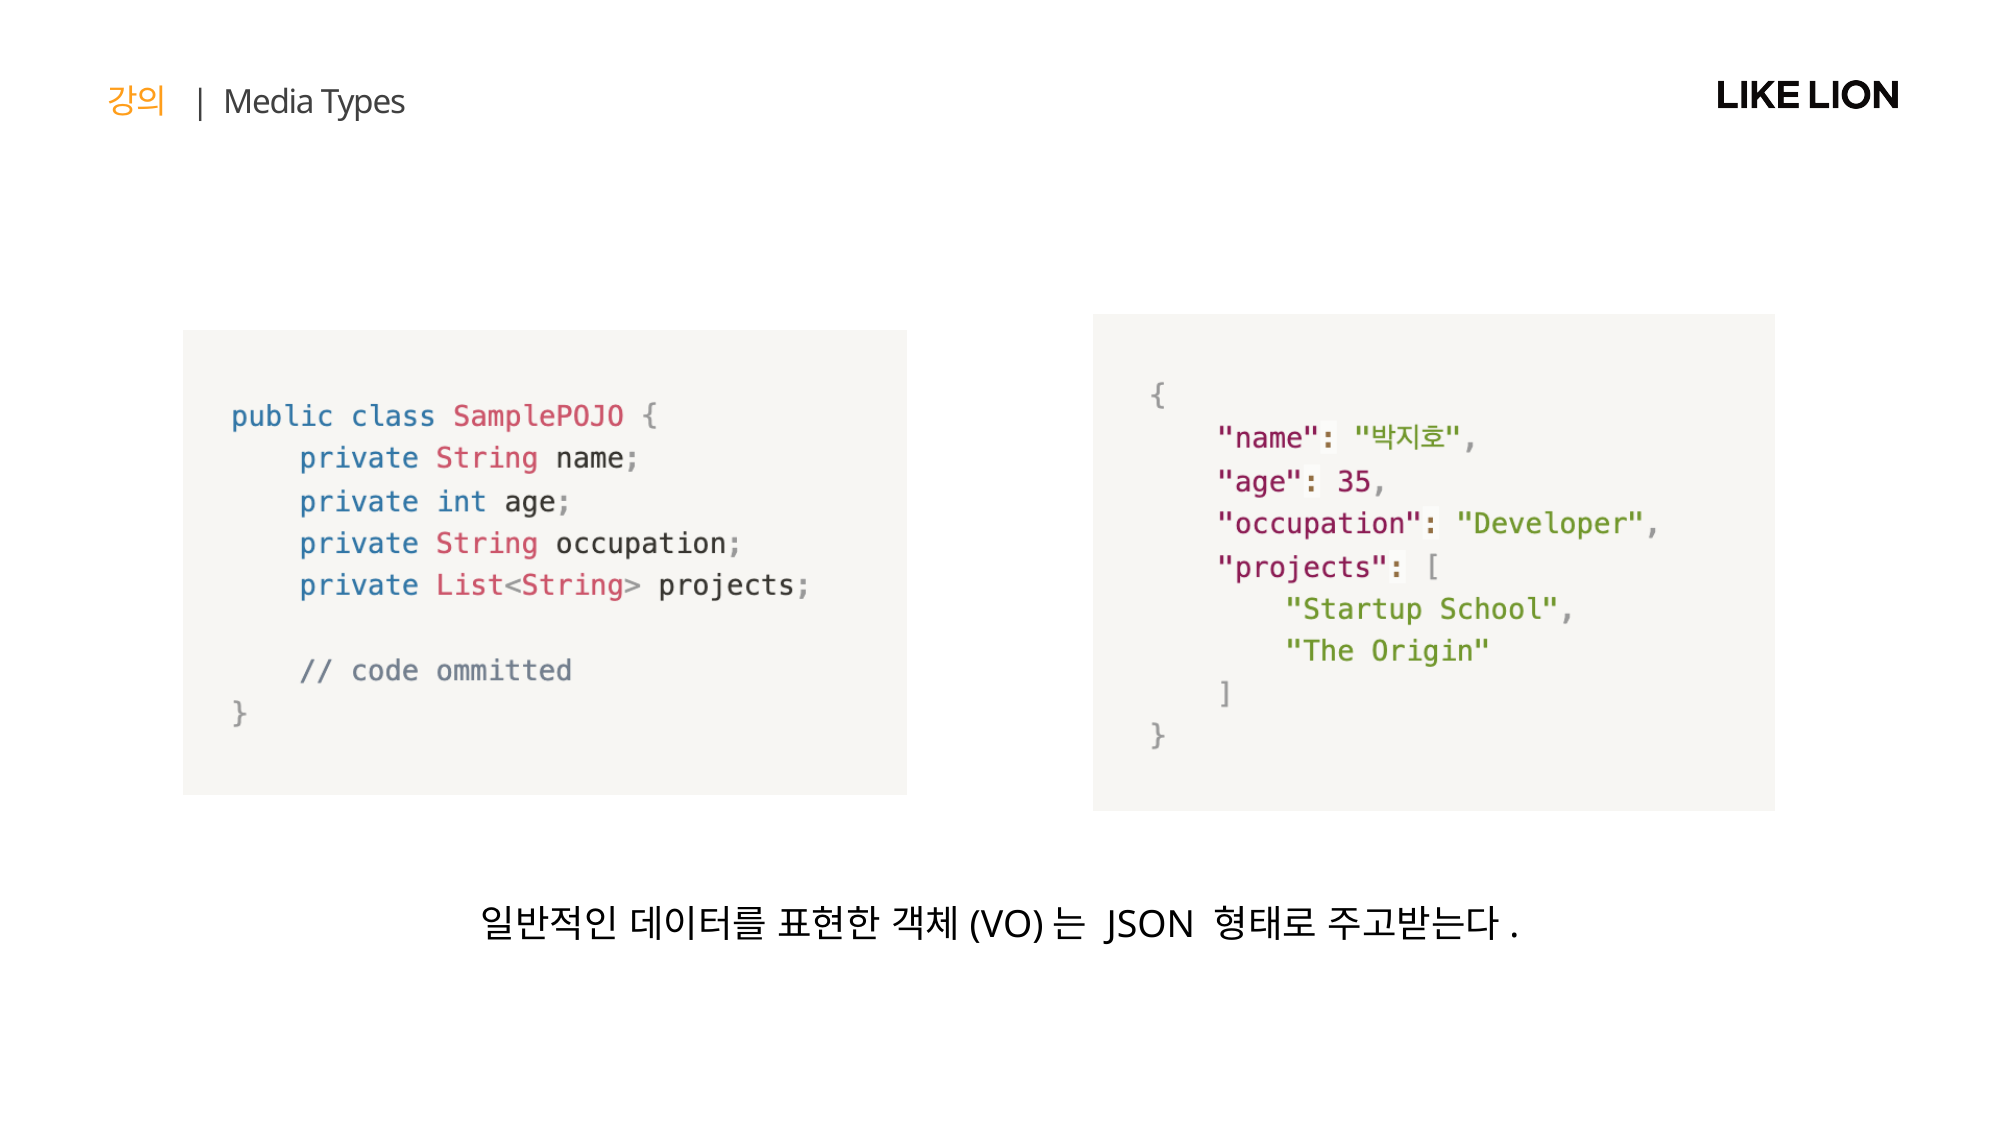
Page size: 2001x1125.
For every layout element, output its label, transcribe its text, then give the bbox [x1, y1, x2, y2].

text_box 일반적인 데이터를 표현한 객체(VO)는 JSON 형태로 주고받는다. [465, 892, 1535, 953]
picture [1718, 80, 1898, 109]
picture [1093, 314, 1775, 811]
text_box 강의 | Media Types [92, 72, 866, 128]
picture [183, 330, 907, 795]
